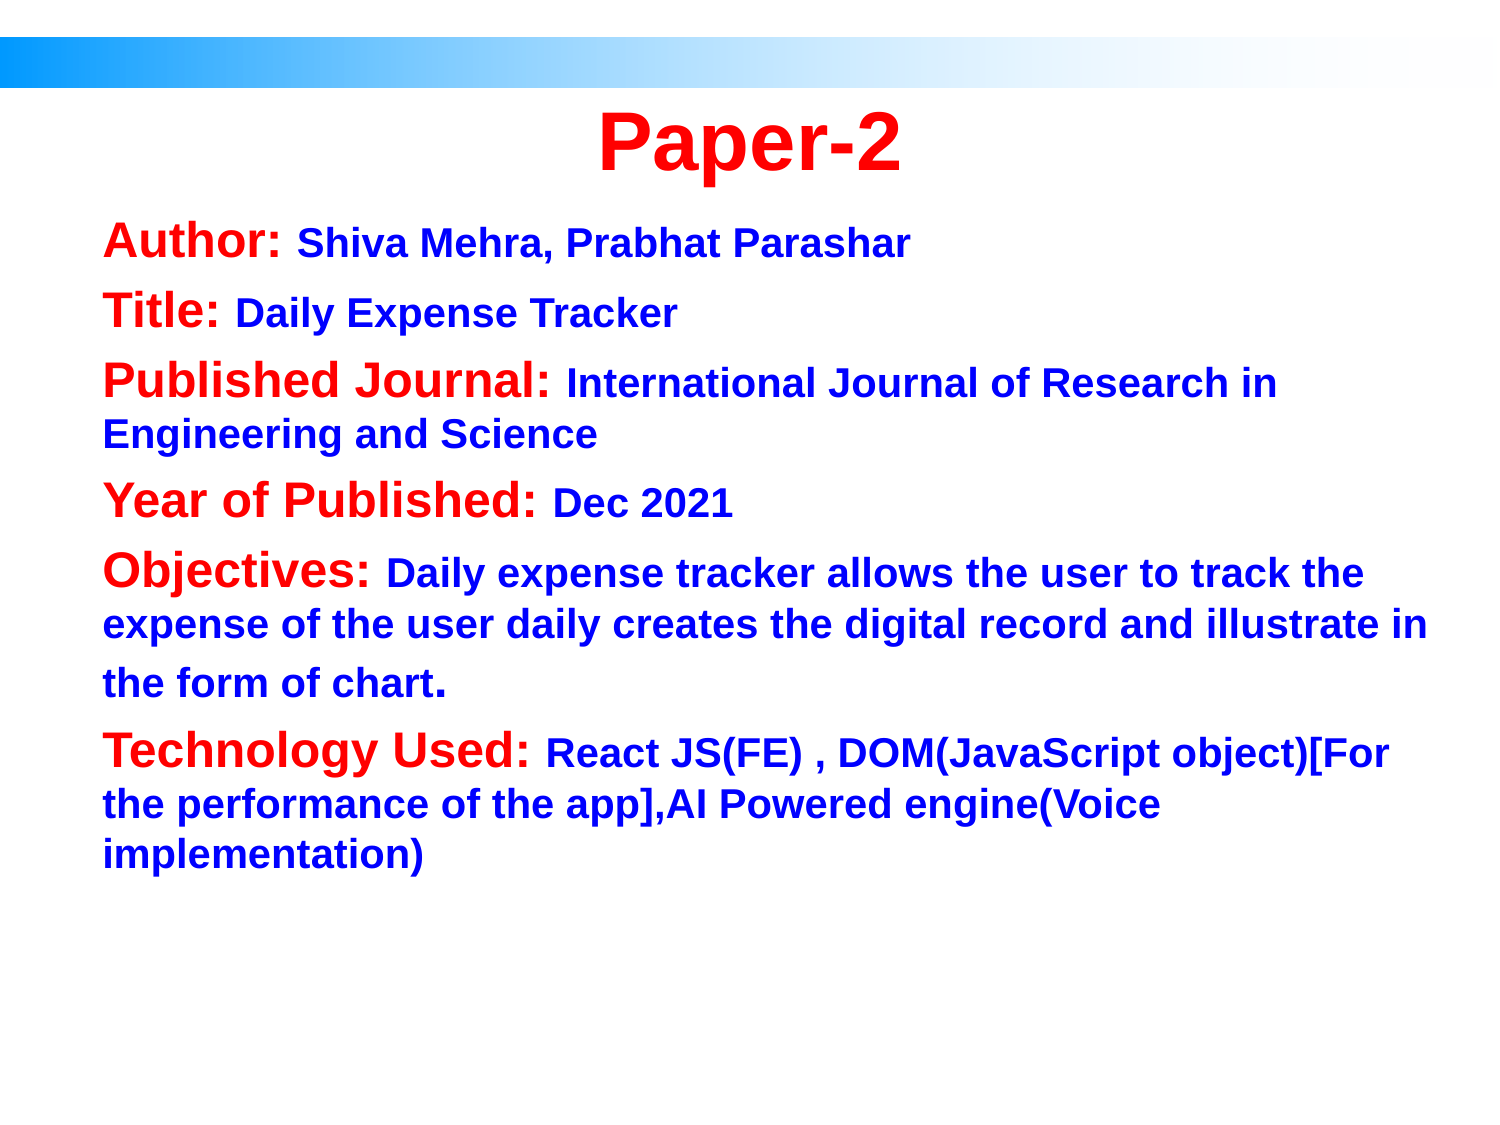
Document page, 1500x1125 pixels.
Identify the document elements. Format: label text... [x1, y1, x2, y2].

title Paper-2 [112, 99, 1388, 175]
text_box [0, 37, 1500, 88]
text_box Author: Shiva Mehra, Prabhat Parashar Title: Daily Expense Tracker Published Journal: International Journal of Research in Engineering and Science Year of Published: Dec 2021 Objectives: Daily expense tracker allows the user to track the expense of the user daily creates the digital record and illustrate in the form of chart. Technology Used: React JS(FE) , DOM(JavaScript object)[For the performance of the app],AI Powered engine(Voice implementation) [87, 200, 1463, 975]
